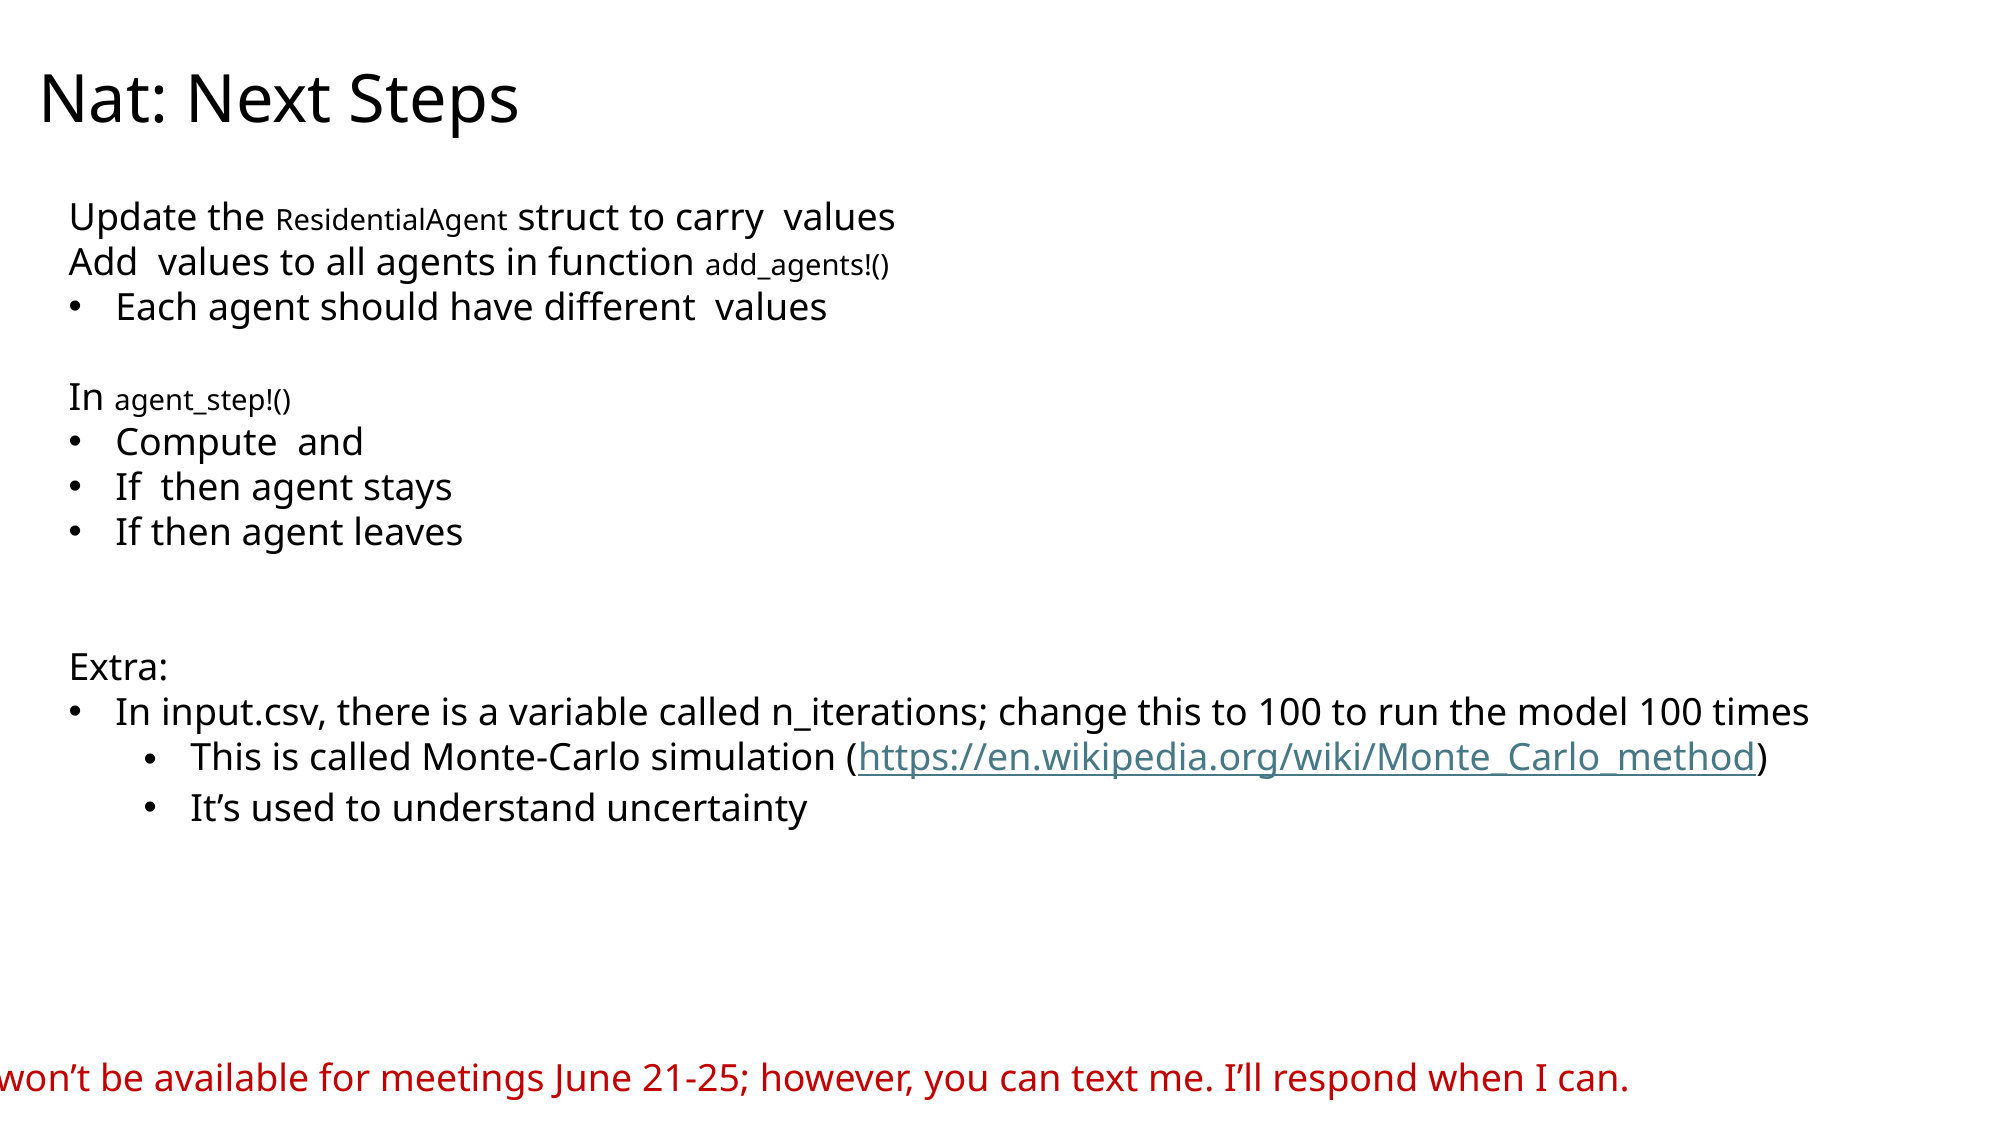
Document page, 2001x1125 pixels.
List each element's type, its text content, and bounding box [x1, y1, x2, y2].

text_box I won’t be available for meetings June 21-25; however, you can text me. I’ll respond when I can. [0, 1046, 1647, 1107]
text_box Nat: Next Steps [23, 48, 536, 143]
